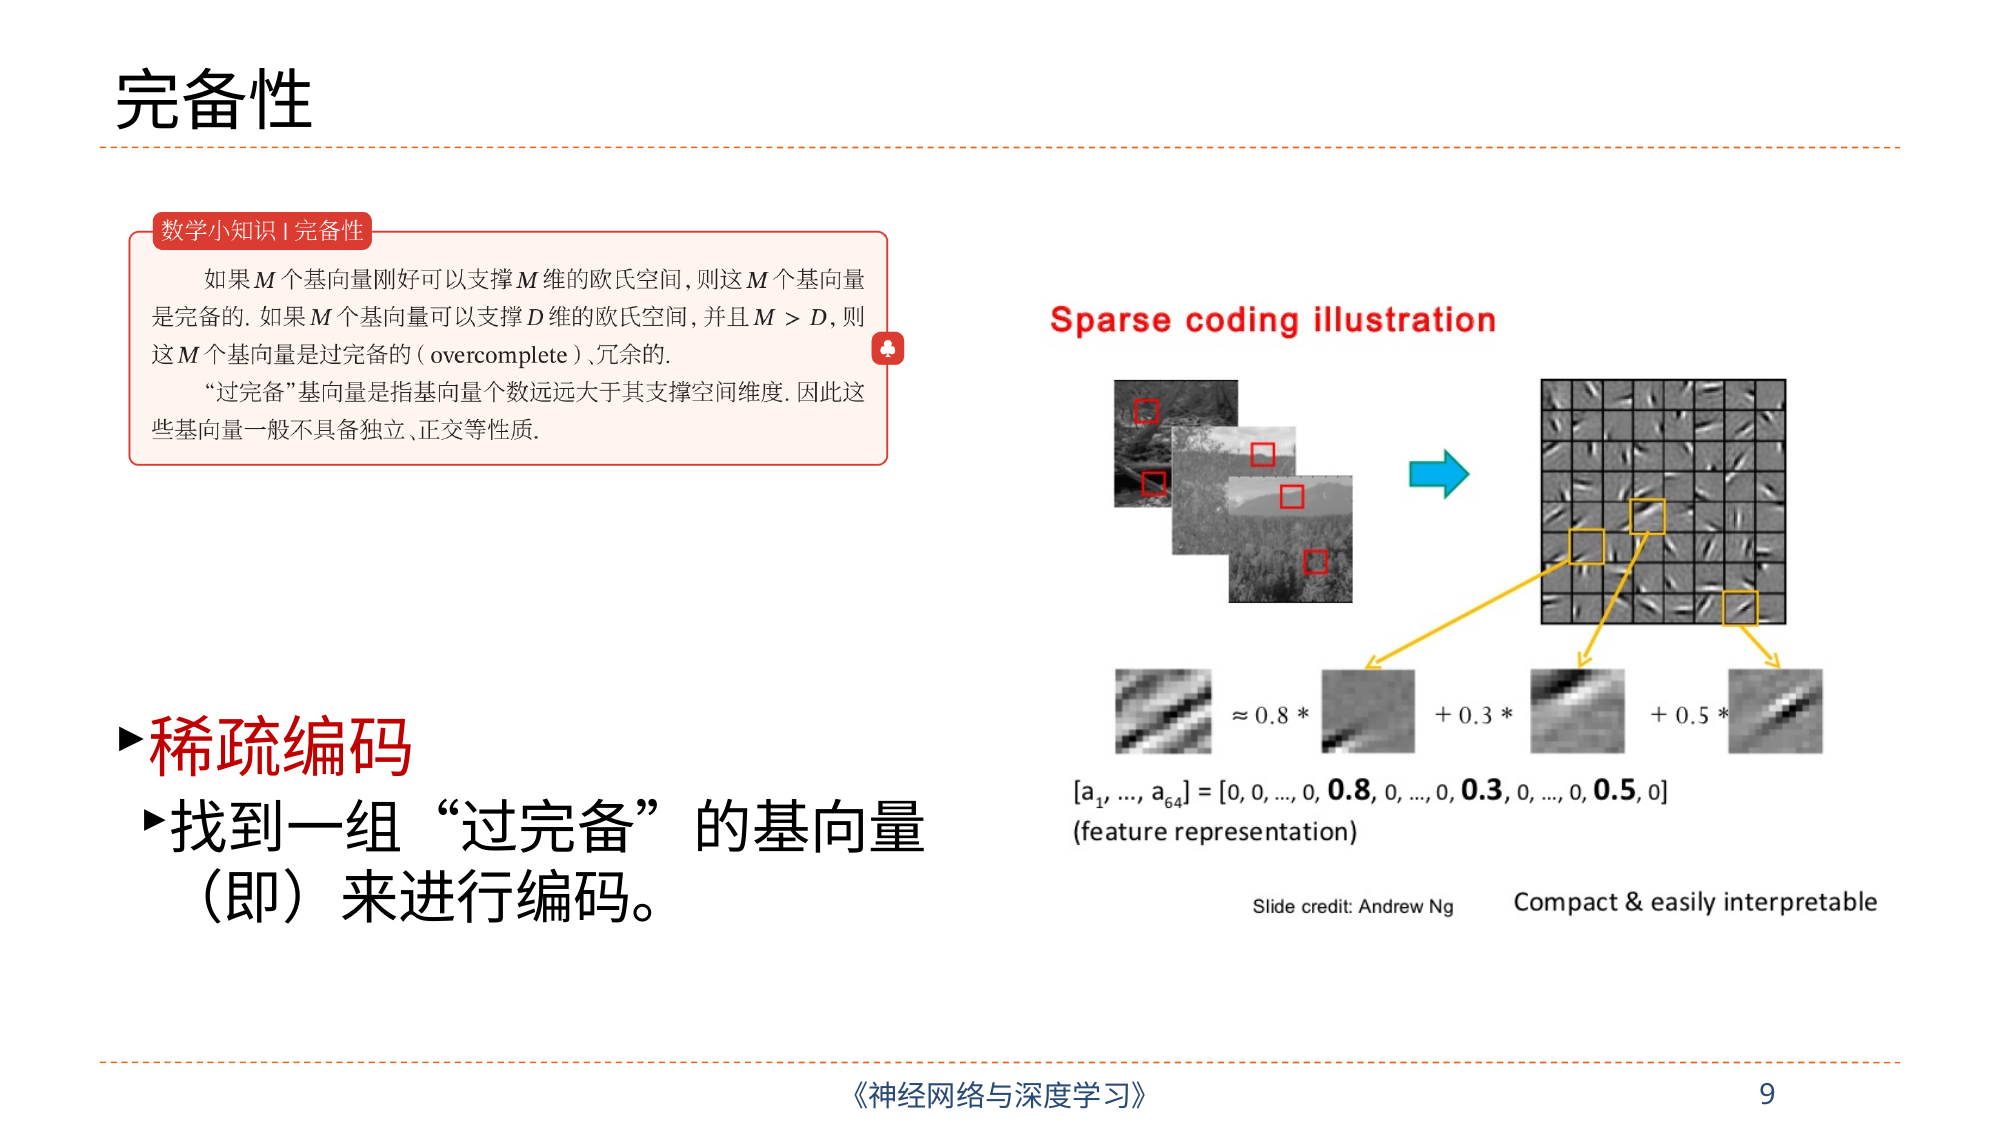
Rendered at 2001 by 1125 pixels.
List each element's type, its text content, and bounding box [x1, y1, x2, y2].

title 完备性 [99, 24, 1900, 146]
picture [115, 201, 907, 477]
picture [1037, 299, 1883, 919]
